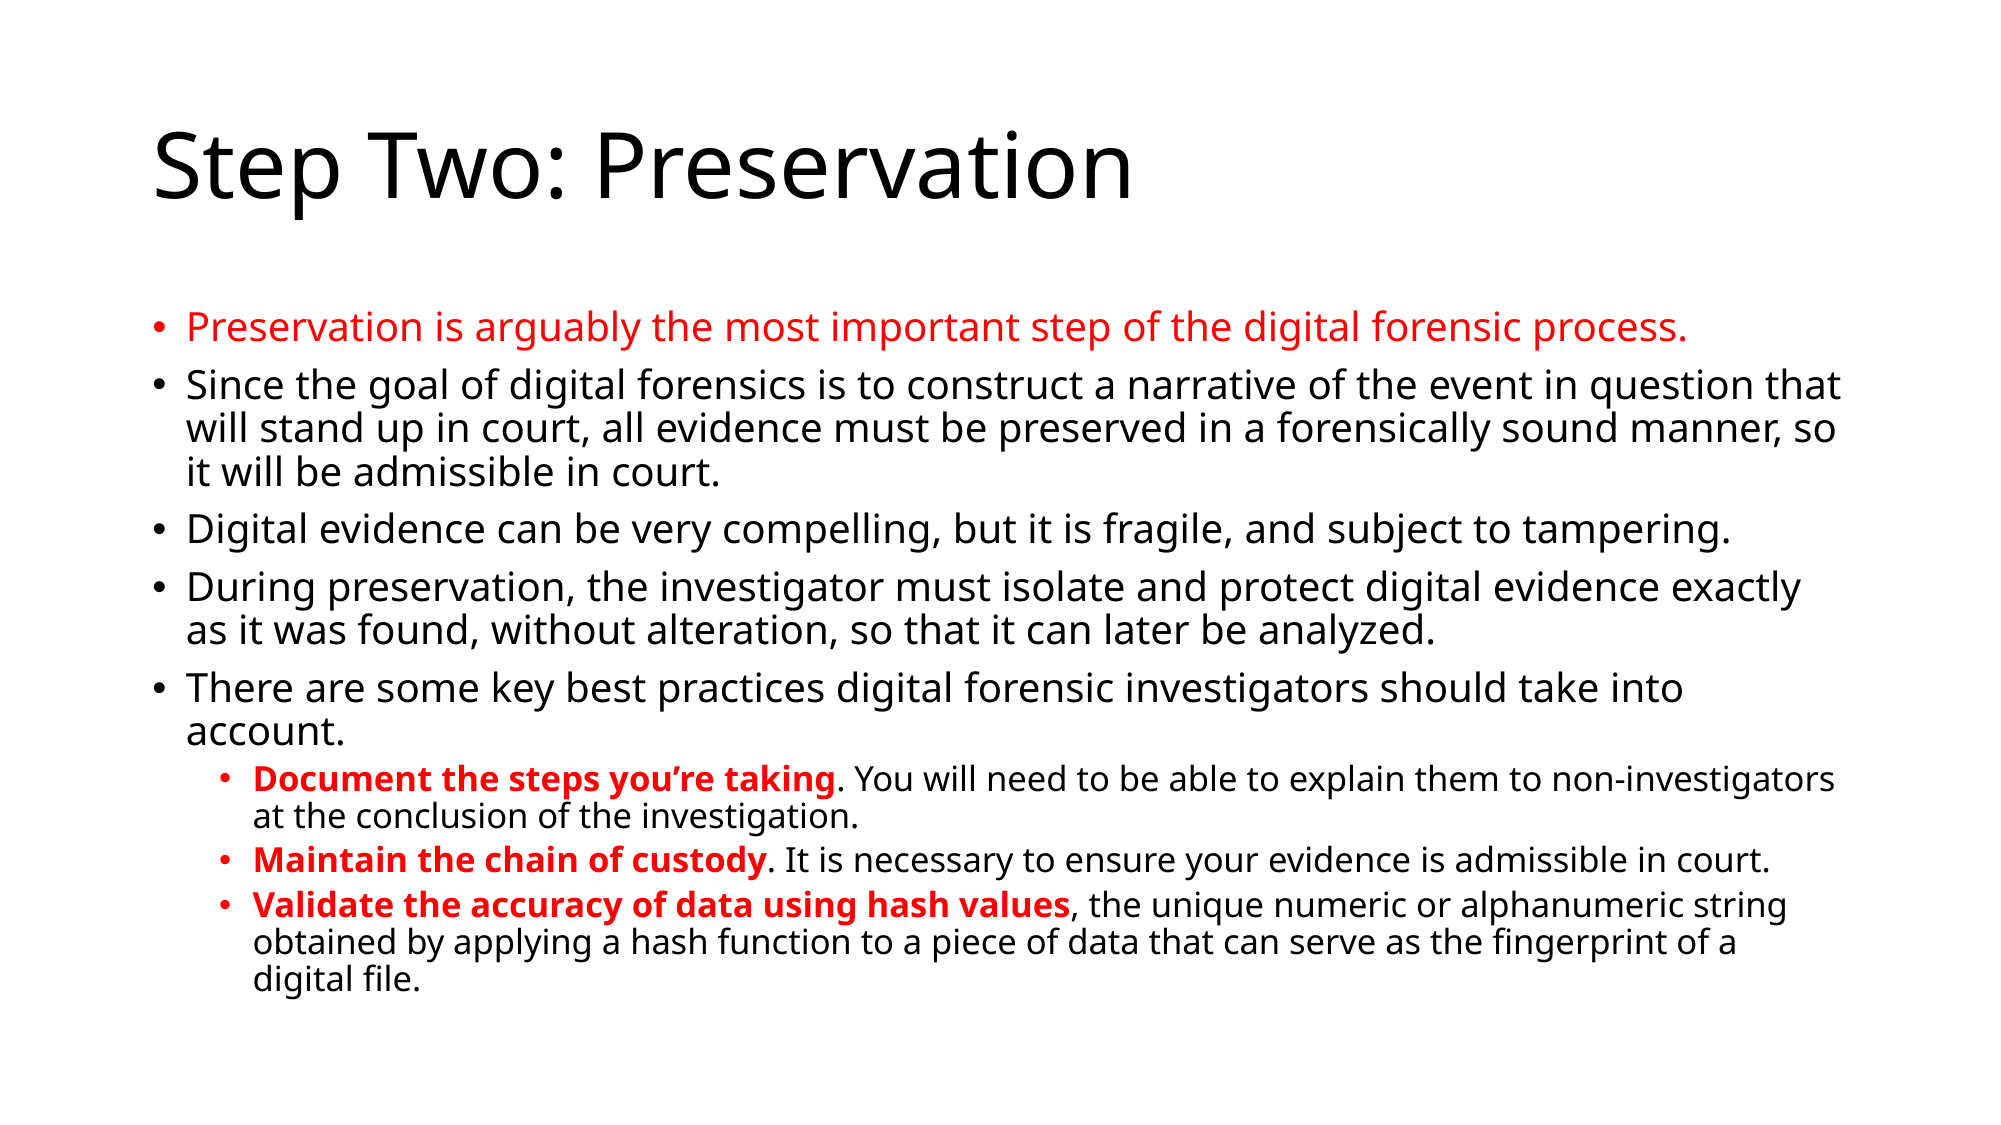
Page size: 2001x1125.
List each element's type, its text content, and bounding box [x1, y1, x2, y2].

title Step Two: Preservation [137, 59, 1863, 278]
list Preservation is arguably the most important step of the digital forensic process. Since the goal of digital forensics is to construct a narrative of the event in question that will stand up in court, all evidence must be preserved in a forensically sound manner, so it will be admissible in court. Digital evidence can be very compelling, but it is fragile, and subject to tampering. During preservation, the investigator must isolate and protect digital evidence exactly as it was found, without alteration, so that it can later be analyzed. There are some key best practices digital forensic investigators should take into account. Document the steps you’re taking. You will need to be able to explain them to non-investigators at the conclusion of the investigation. Maintain the chain of custody. It is necessary to ensure your evidence is admissible in court. Validate the accuracy of data using hash values, the unique numeric or alphanumeric string obtained by applying a hash function to a piece of data that can serve as the fingerprint of a digital file. [137, 299, 1863, 1014]
